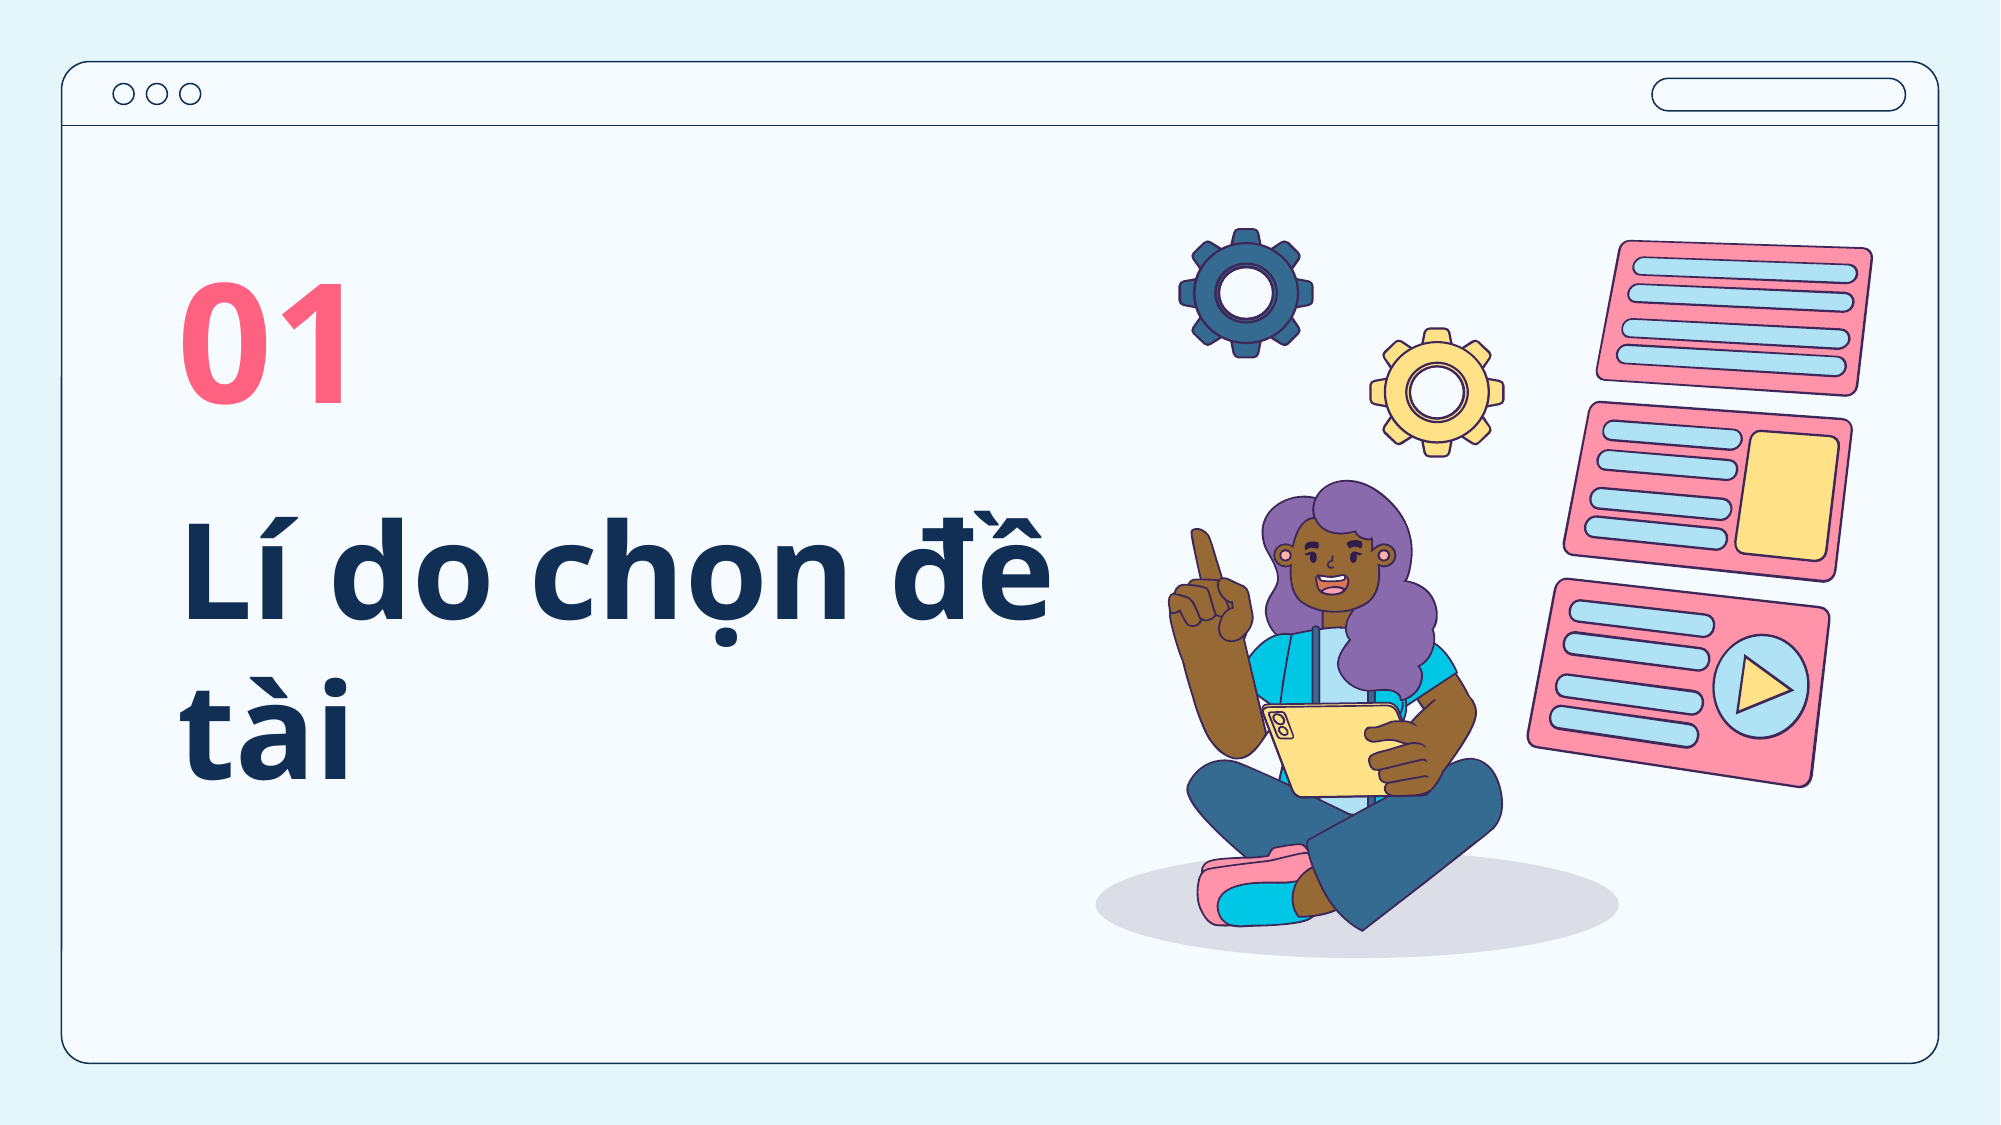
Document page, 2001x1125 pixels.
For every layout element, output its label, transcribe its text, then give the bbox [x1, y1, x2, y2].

title Lí do chọn đề tài [157, 470, 1090, 826]
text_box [1095, 227, 1874, 959]
title 01 [157, 273, 530, 458]
